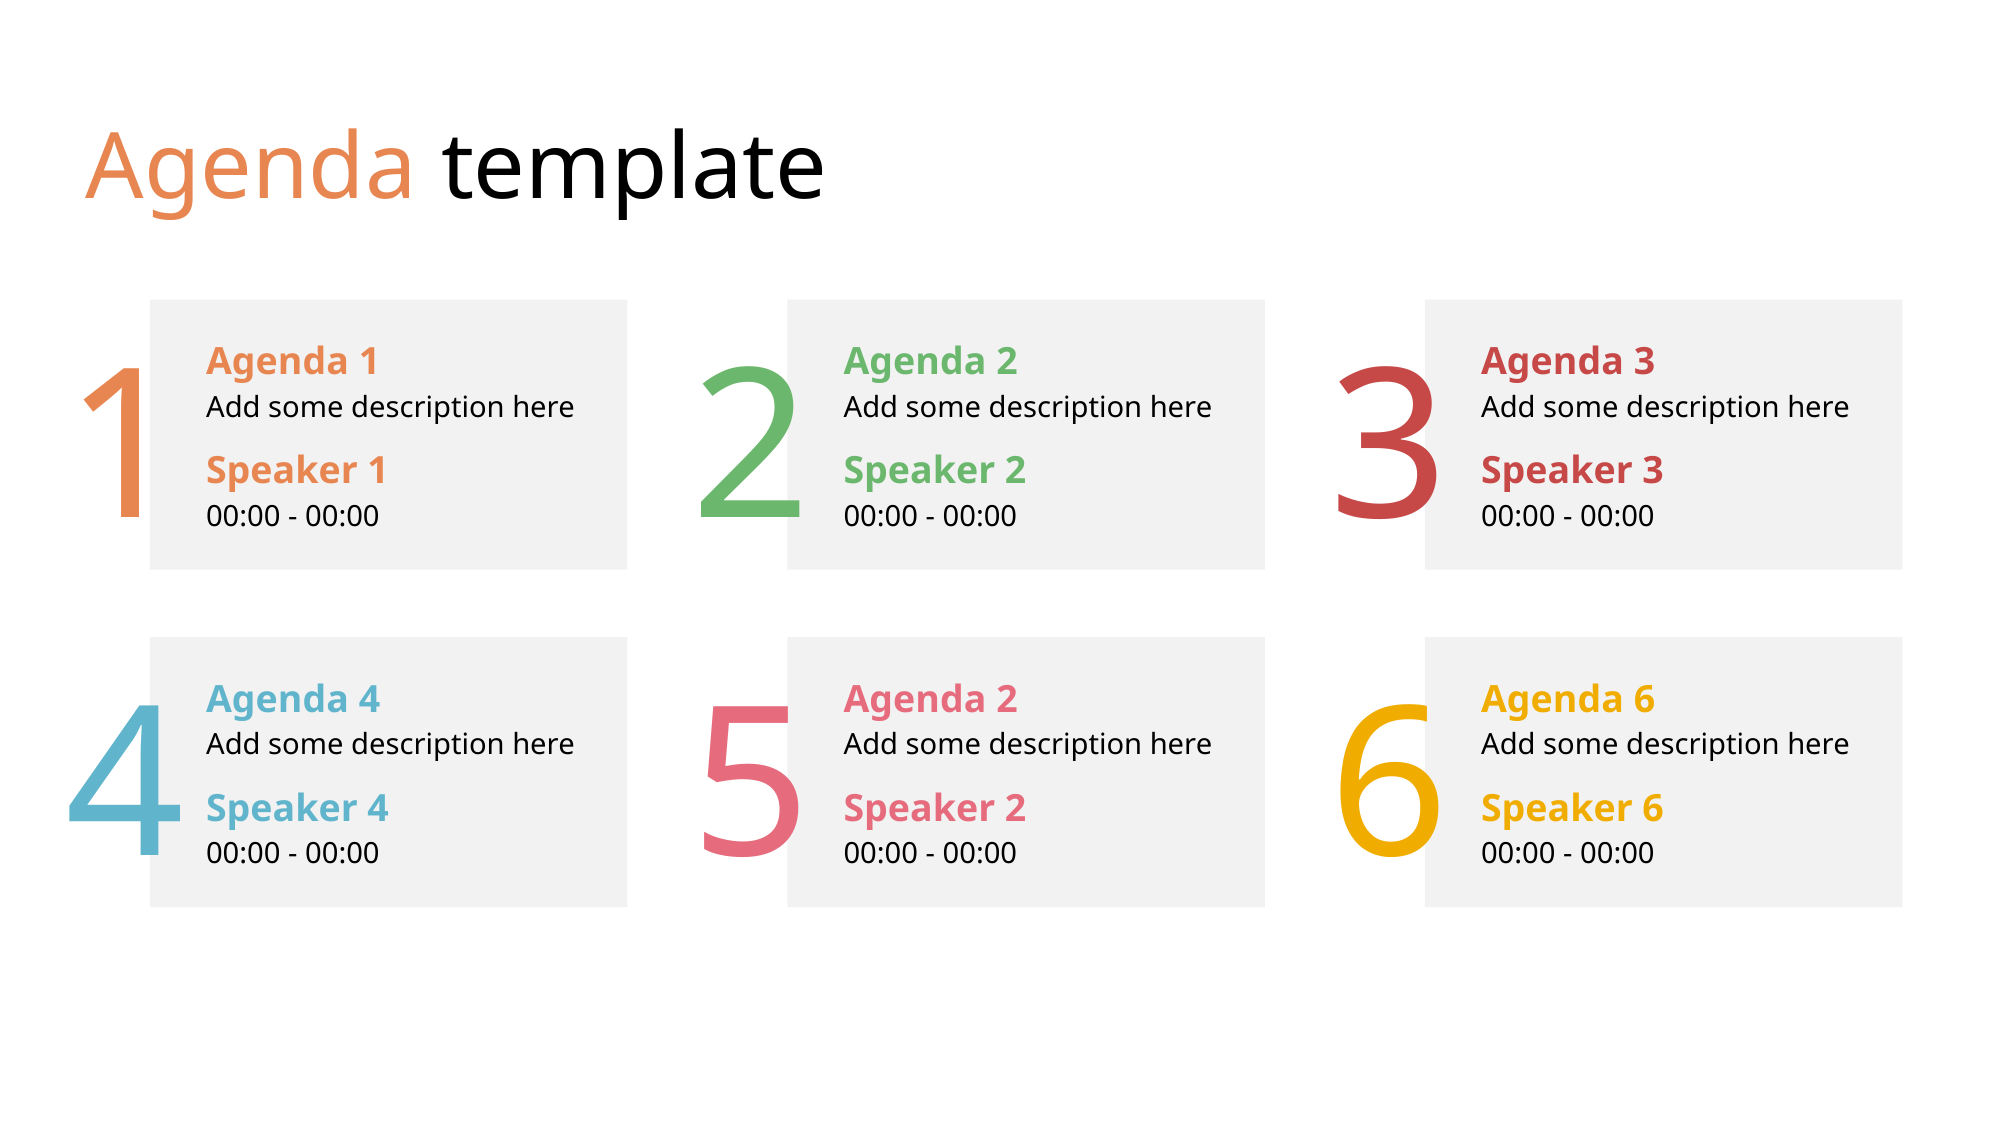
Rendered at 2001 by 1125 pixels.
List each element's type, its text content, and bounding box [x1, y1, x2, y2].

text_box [676, 299, 1265, 570]
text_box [1314, 299, 1903, 570]
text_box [50, 299, 628, 570]
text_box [1314, 637, 1903, 908]
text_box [50, 637, 628, 908]
title Agenda template [70, 59, 1796, 278]
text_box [676, 637, 1265, 908]
